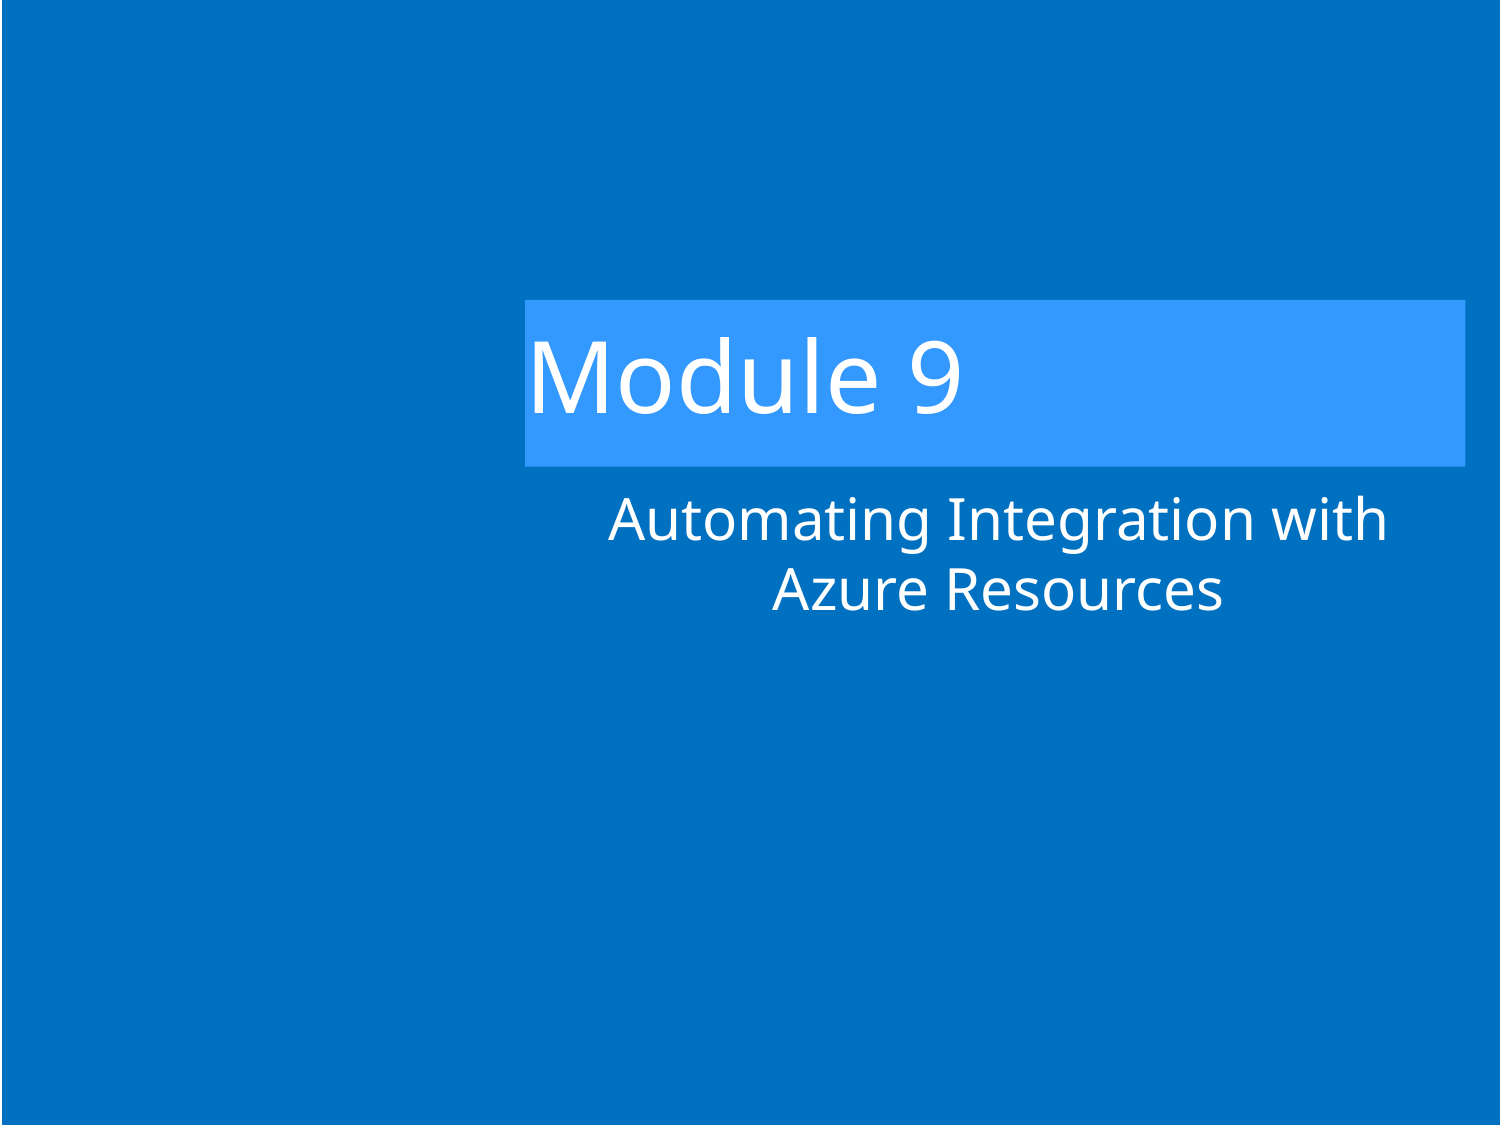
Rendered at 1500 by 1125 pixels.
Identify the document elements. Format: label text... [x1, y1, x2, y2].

subtitle Automating Integration with Azure Resources [524, 474, 1473, 657]
title Module 9 [524, 299, 1466, 467]
